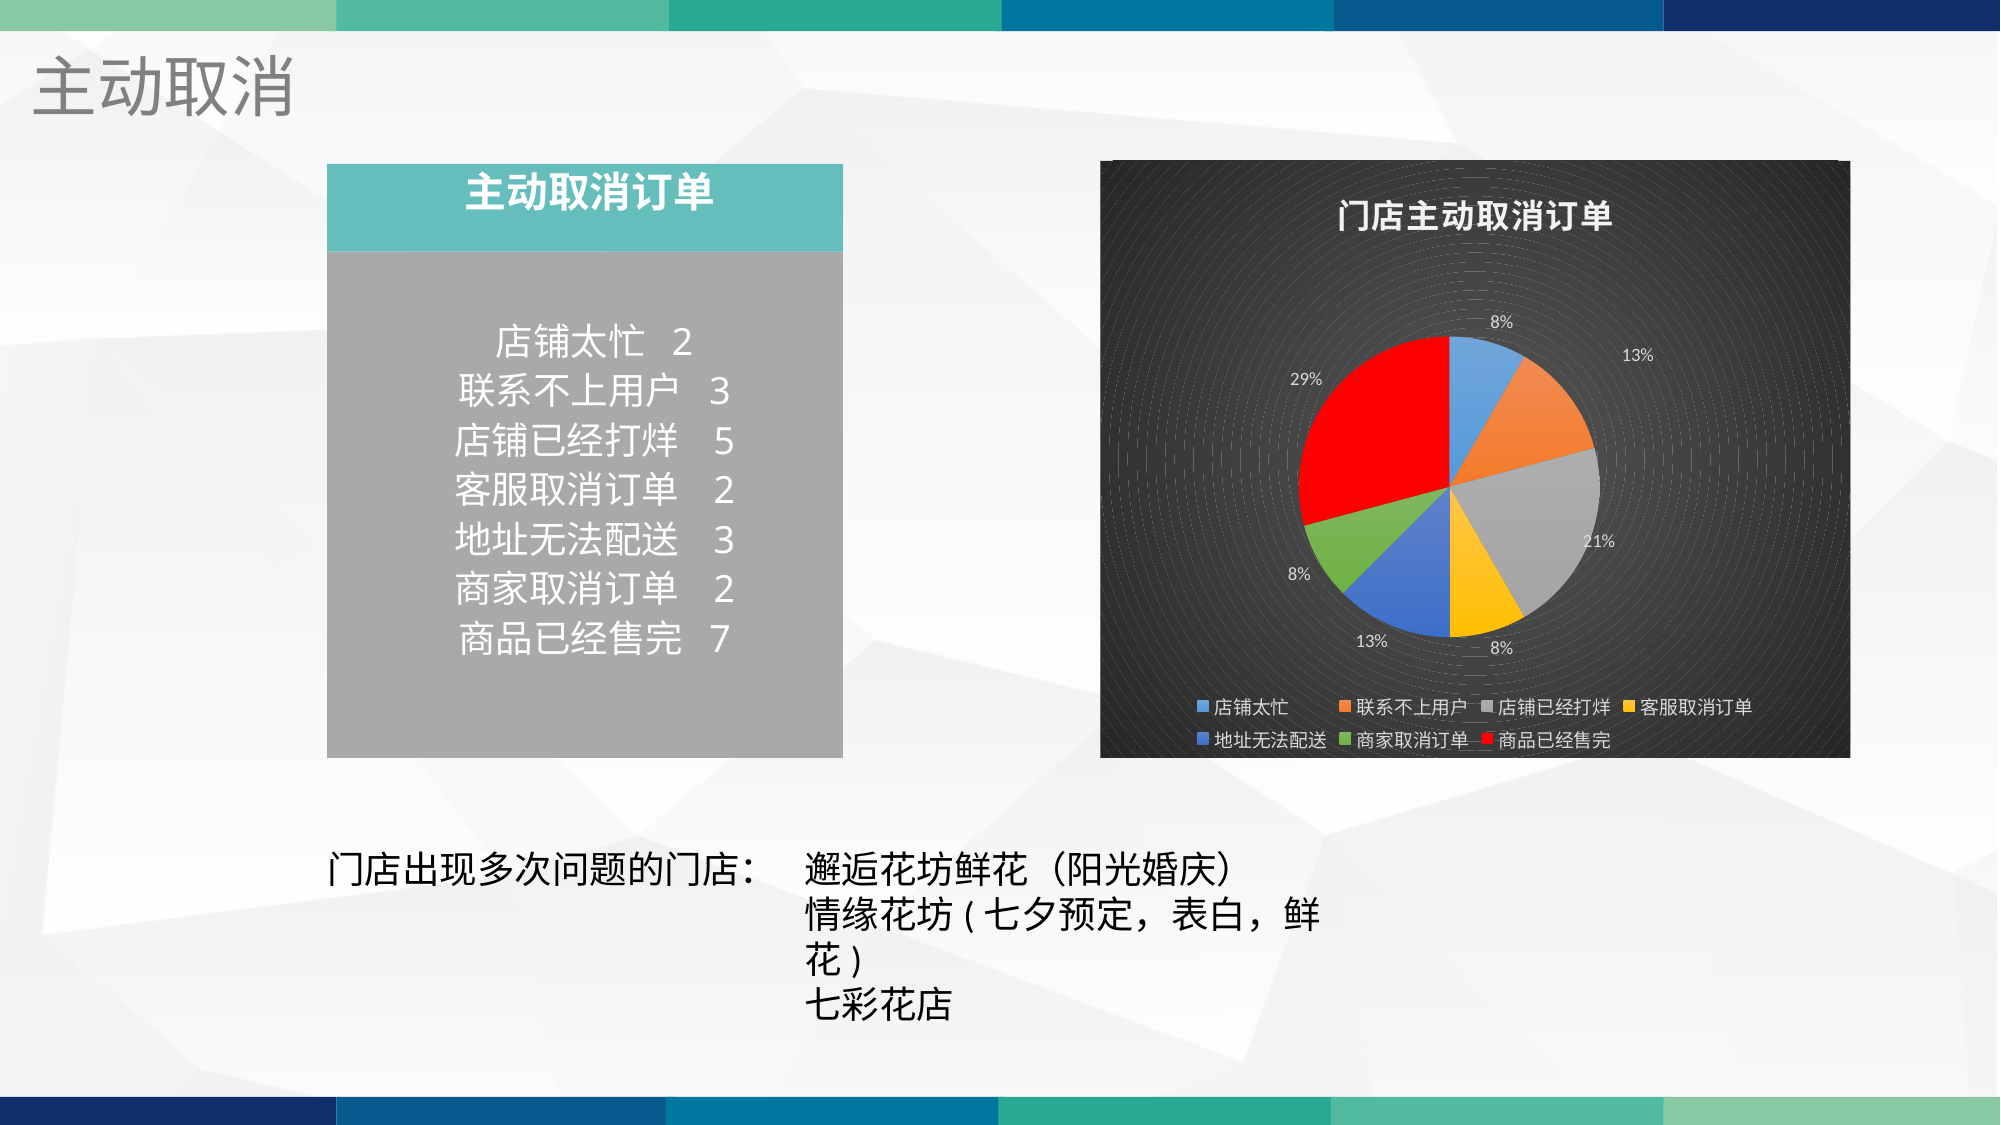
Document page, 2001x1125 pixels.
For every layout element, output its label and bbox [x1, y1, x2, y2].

text_box [0, 0, 2000, 32]
text_box [327, 163, 844, 758]
chart [1100, 160, 1851, 758]
text_box [0, 1096, 2000, 1125]
picture [0, 32, 1997, 1096]
